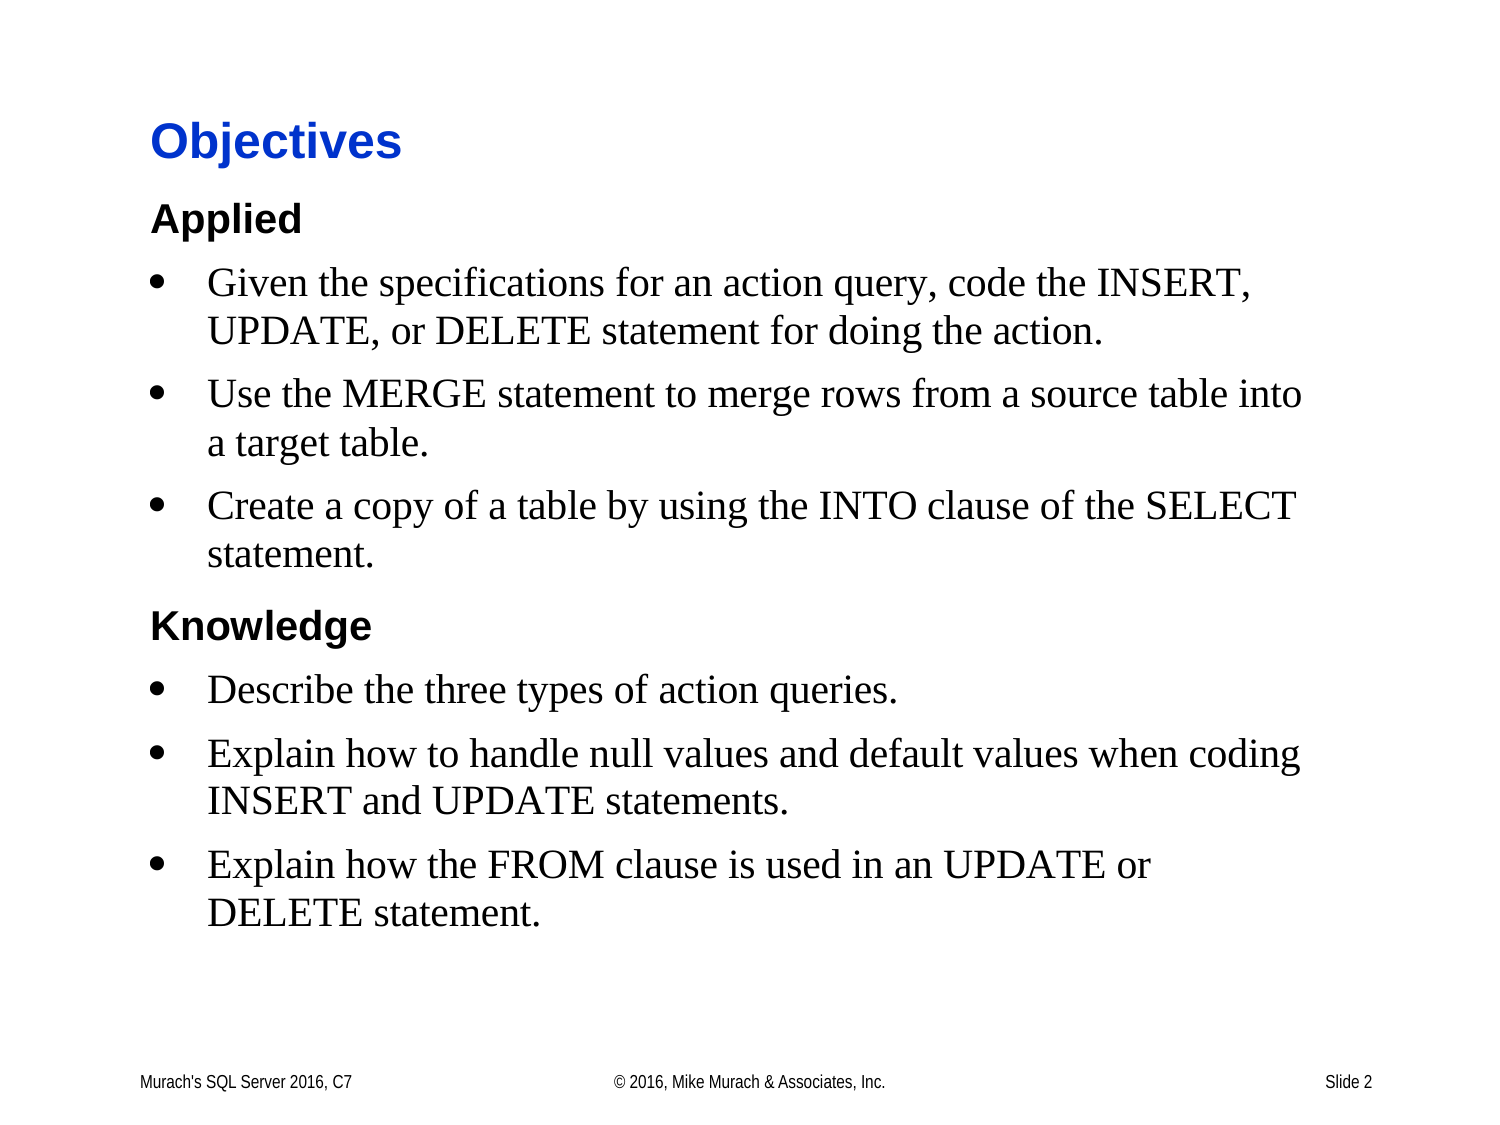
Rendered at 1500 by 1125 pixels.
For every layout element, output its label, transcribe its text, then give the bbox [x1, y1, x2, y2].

slide_number Murach's SQL Server 2016, C7 [124, 1024, 451, 1101]
footer © 2016, Mike Murach & Associates, Inc. [474, 1024, 1026, 1101]
slide_number Slide 2 [1074, 1024, 1388, 1101]
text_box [149, 112, 1361, 960]
